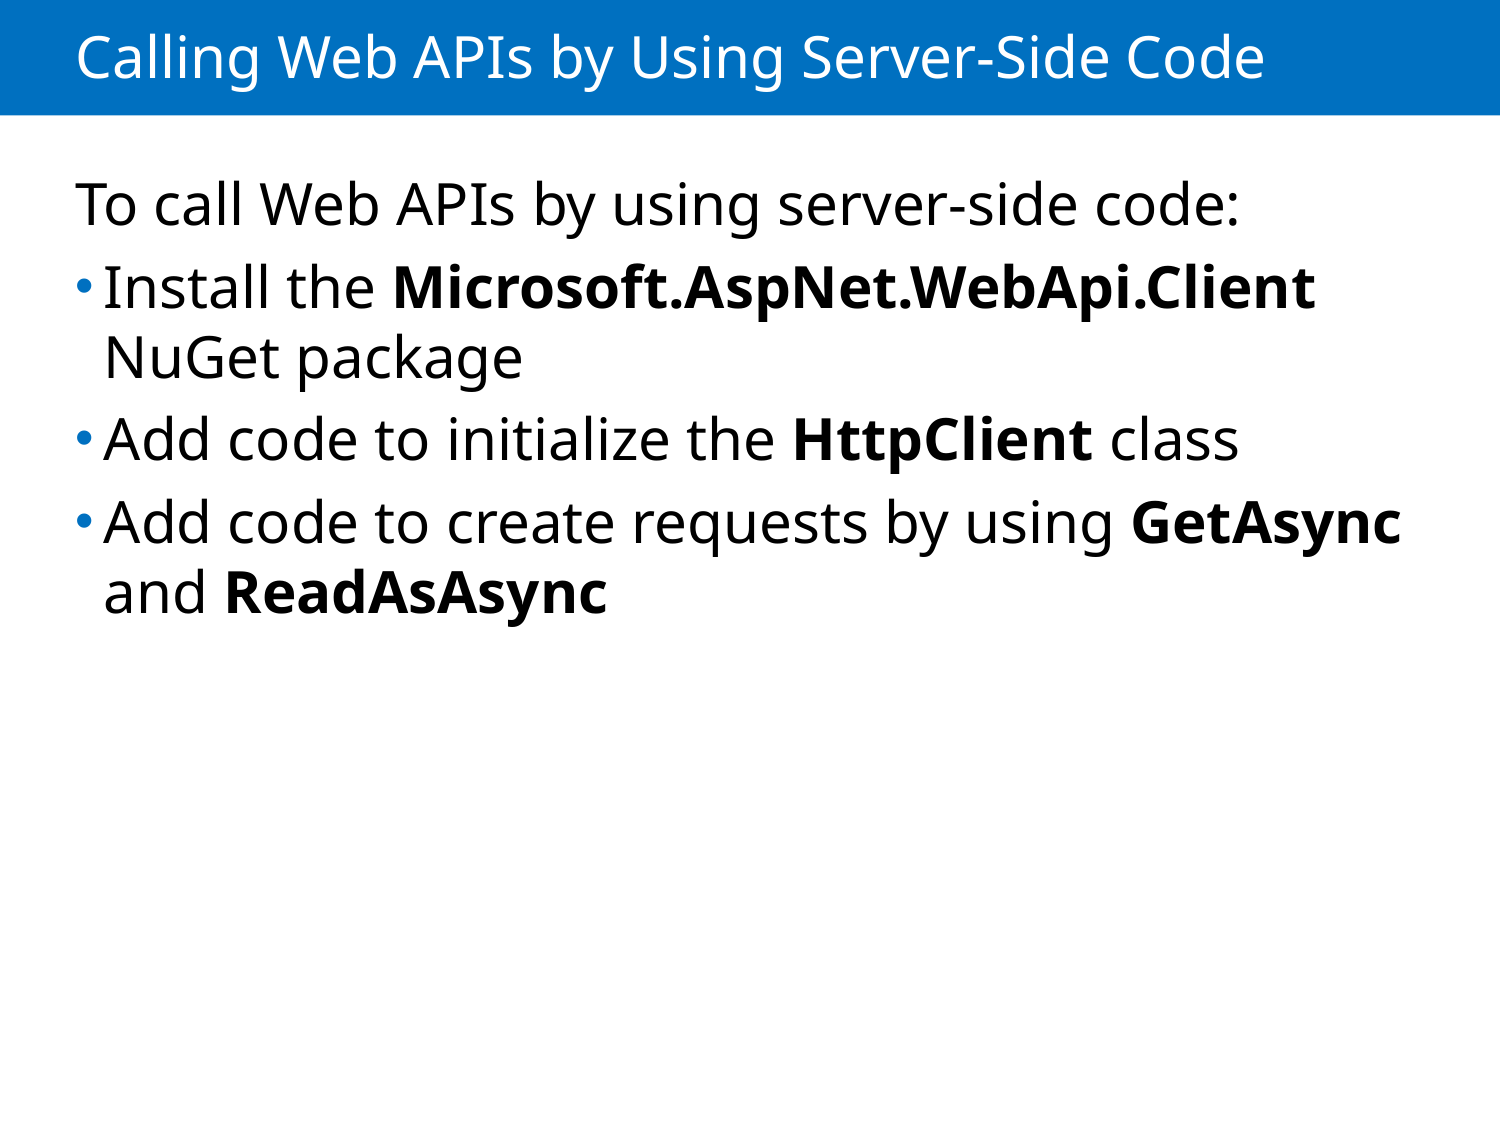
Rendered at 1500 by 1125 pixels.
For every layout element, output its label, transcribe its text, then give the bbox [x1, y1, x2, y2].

title Calling Web APIs by Using Server-Side Code [75, 0, 1351, 122]
text_box To call Web APIs by using server-side code: Install the Microsoft.AspNet.WebApi.Client NuGet package Add code to initialize the HttpClient class Add code to create requests by using GetAsync and ReadAsAsync [75, 167, 1408, 1012]
